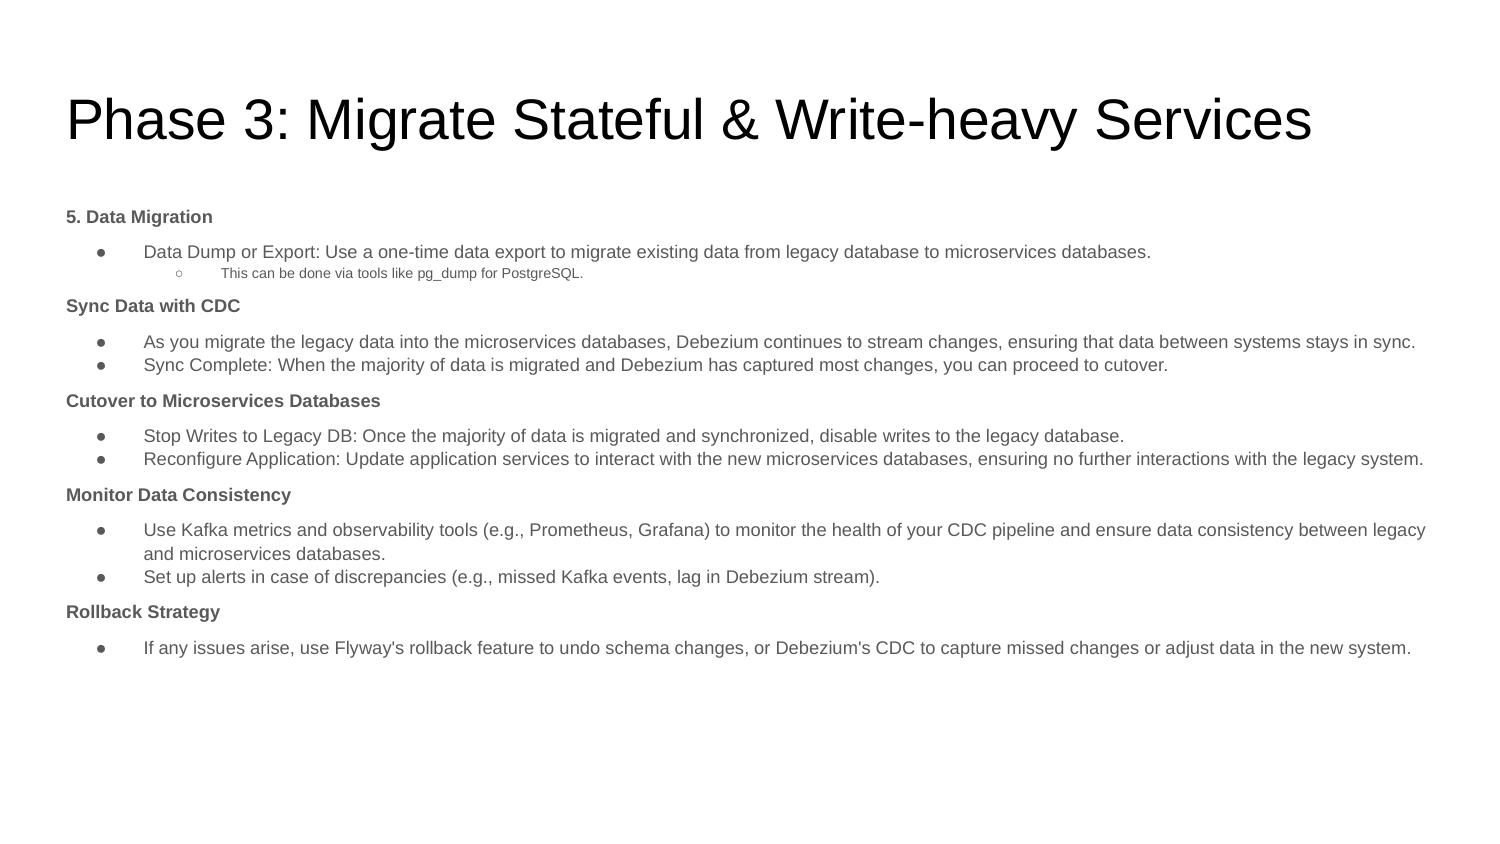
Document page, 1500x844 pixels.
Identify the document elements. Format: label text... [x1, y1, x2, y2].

list 5. Data Migration Data Dump or Export: Use a one-time data export to migrate existing data from legacy database to microservices databases. This can be done via tools like pg_dump for PostgreSQL. Sync Data with CDC As you migrate the legacy data into the microservices databases, Debezium continues to stream changes, ensuring that data between systems stays in sync. Sync Complete: When the majority of data is migrated and Debezium has captured most changes, you can proceed to cutover. Cutover to Microservices Databases Stop Writes to Legacy DB: Once the majority of data is migrated and synchronized, disable writes to the legacy database. Reconfigure Application: Update application services to interact with the new microservices databases, ensuring no further interactions with the legacy system. Monitor Data Consistency Use Kafka metrics and observability tools (e.g., Prometheus, Grafana) to monitor the health of your CDC pipeline and ensure data consistency between legacy and microservices databases. Set up alerts in case of discrepancies (e.g., missed Kafka events, lag in Debezium stream). Rollback Strategy If any issues arise, use Flyway's rollback feature to undo schema changes, or Debezium's CDC to capture missed changes or adjust data in the new system. [51, 189, 1449, 750]
title Phase 3: Migrate Stateful & Write-heavy Services [51, 72, 1449, 167]
